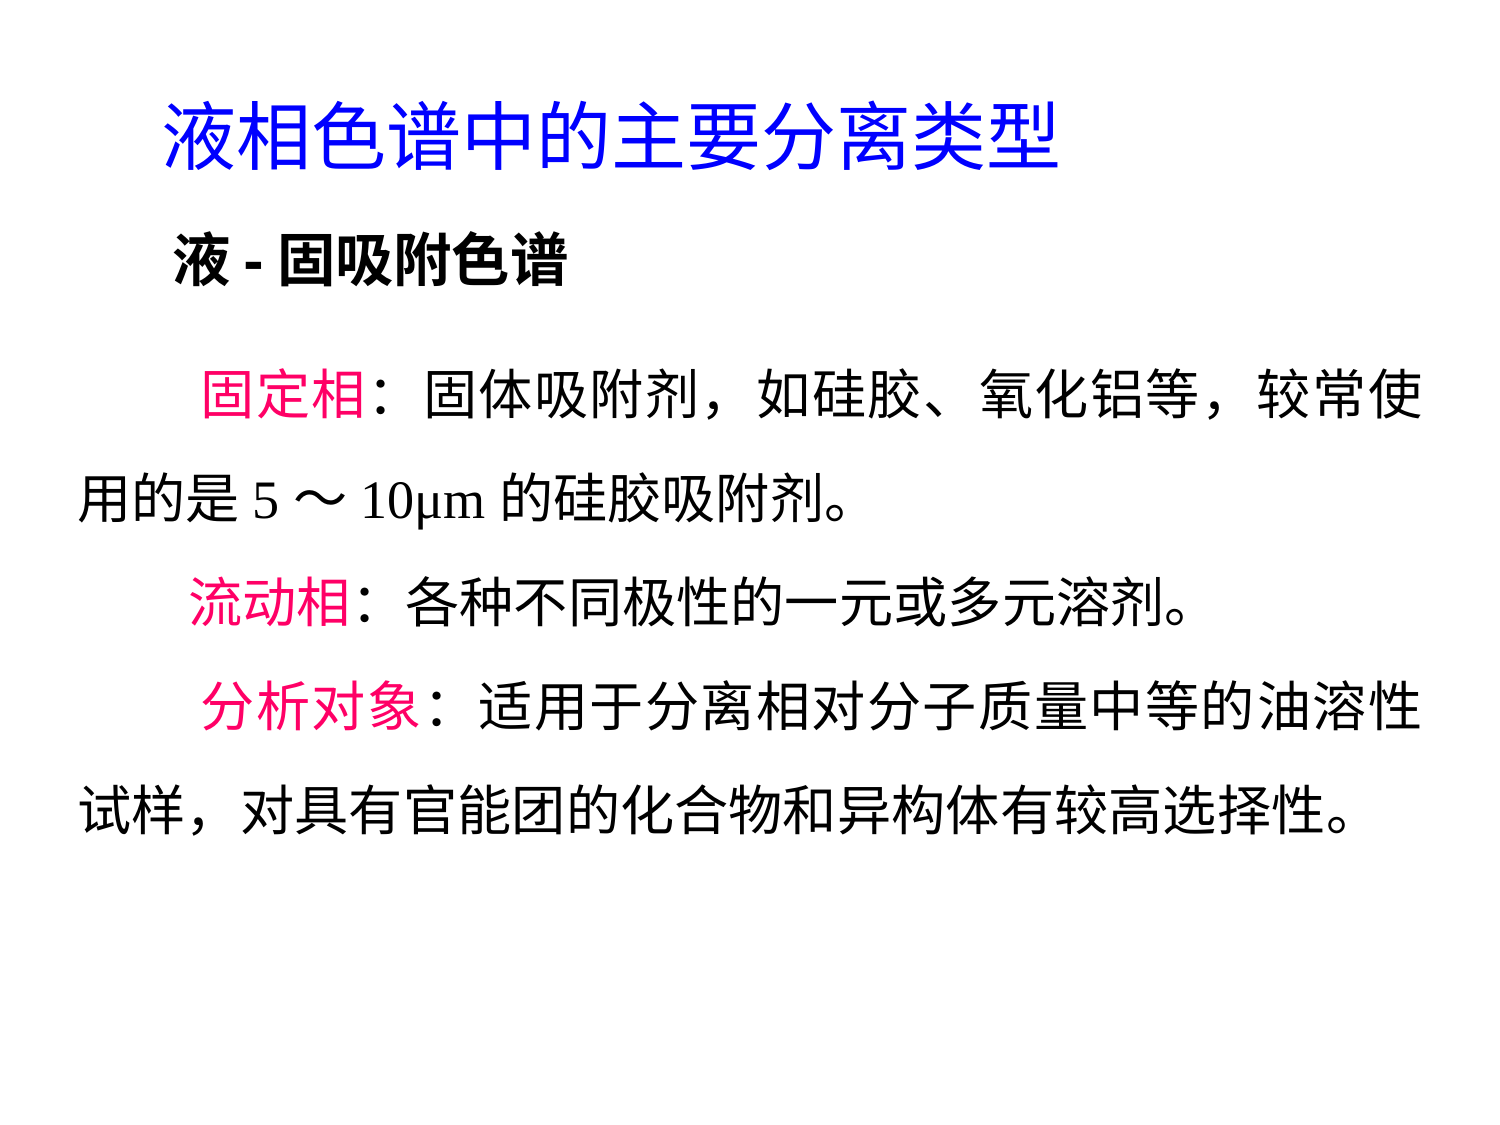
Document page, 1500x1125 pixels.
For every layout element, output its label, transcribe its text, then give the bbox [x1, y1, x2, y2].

text_box 固定相：固体吸附剂，如硅胶、氧化铝等，较常使用的是5～10μm的硅胶吸附剂。 流动相：各种不同极性的一元或多元溶剂。 分析对象：适用于分离相对分子质量中等的油溶性试样，对具有官能团的化合物和异构体有较高选择性。 [62, 314, 1438, 921]
text_box 液相色谱中的主要分离类型 [146, 82, 1076, 187]
title 液-固吸附色谱 [157, 195, 762, 314]
